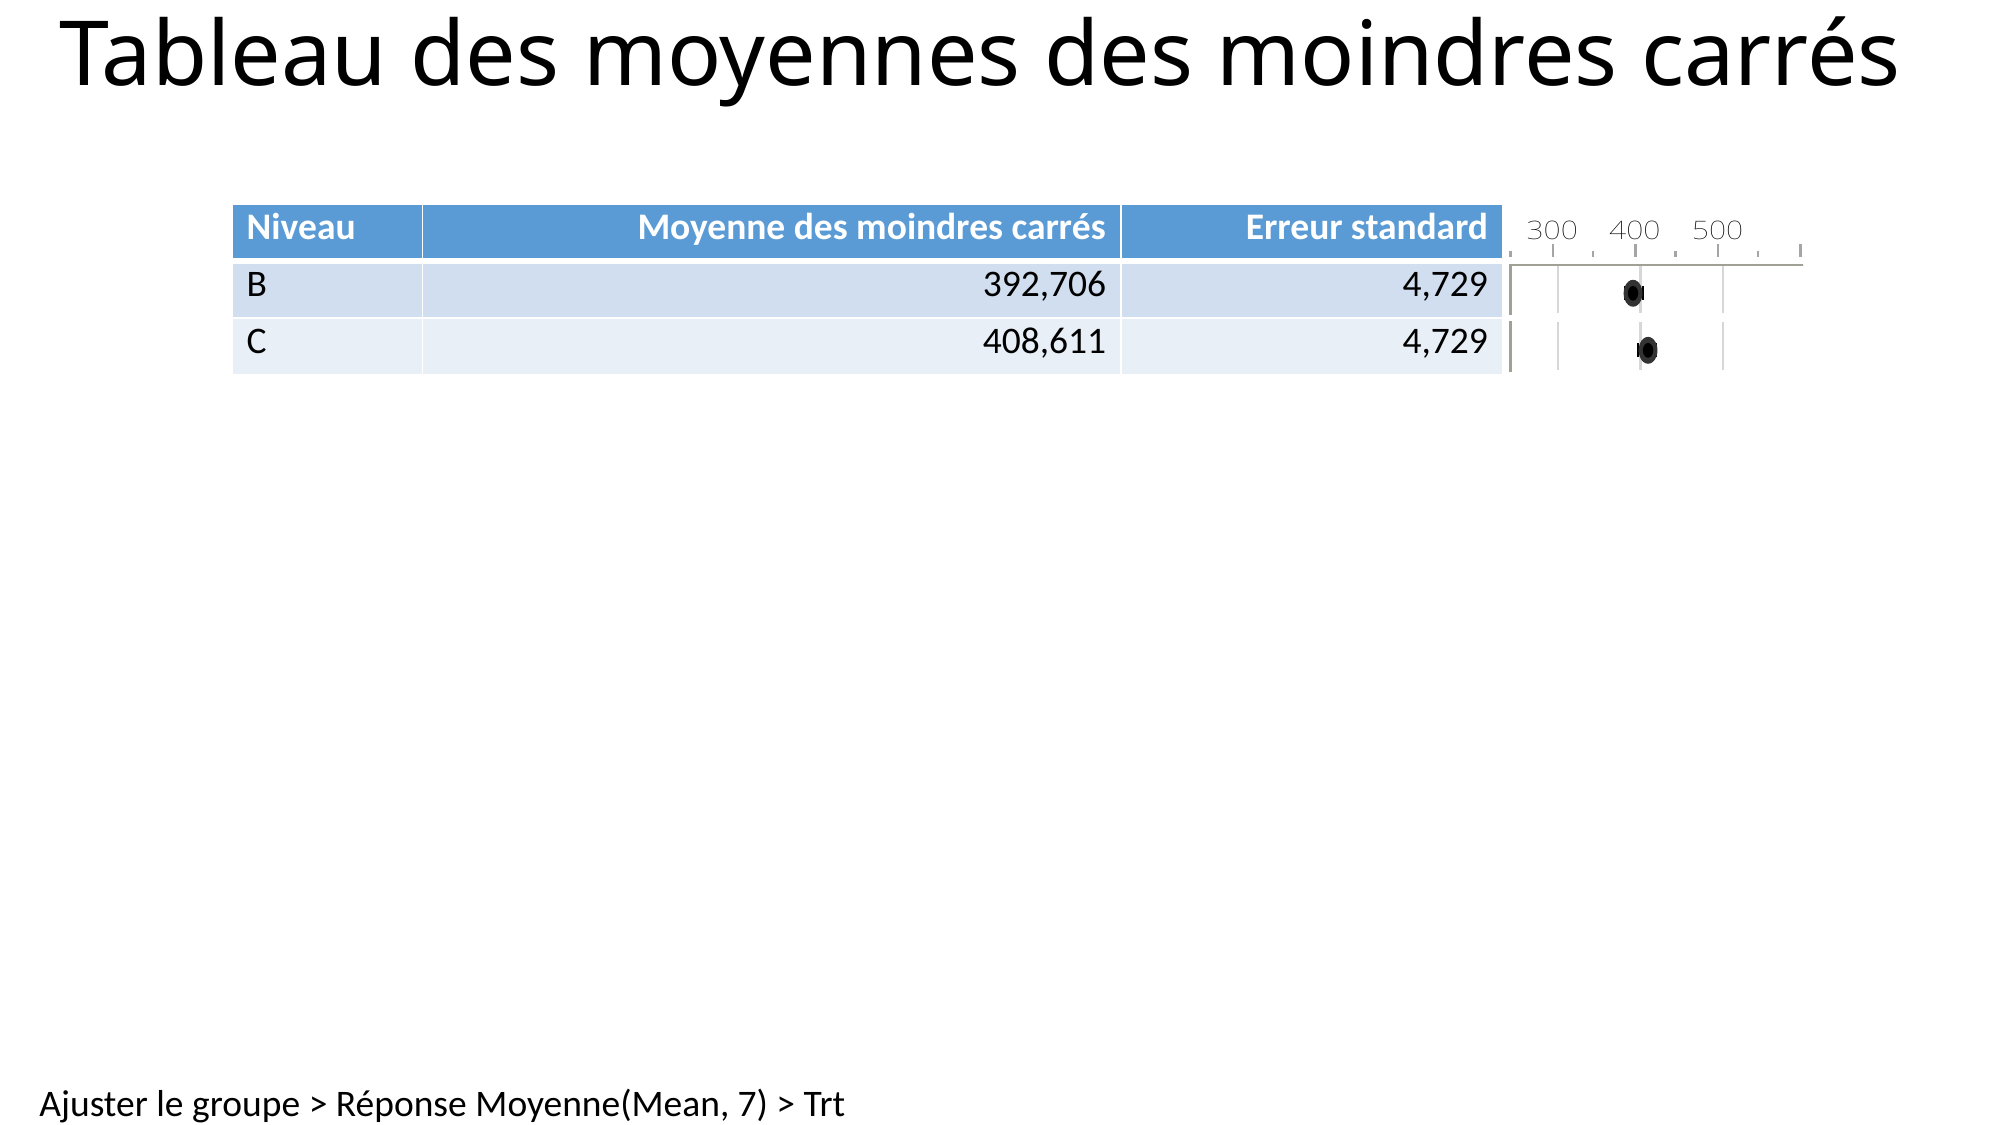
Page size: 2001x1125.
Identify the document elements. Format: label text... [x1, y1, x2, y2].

table_cell B [233, 264, 422, 317]
table_cell [1504, 264, 1805, 317]
table_header [1504, 205, 1805, 258]
table_cell 392,706 [423, 264, 1120, 317]
table_cell C [233, 319, 422, 374]
table_cell 4,729 [1122, 319, 1502, 374]
table_cell 4,729 [1122, 264, 1502, 317]
text_box Ajuster le groupe > Réponse Moyenne(Mean, 7) > Trt [39, 1079, 847, 1125]
table_header Erreur standard [1122, 205, 1502, 258]
table_header Niveau [233, 205, 422, 258]
title Tableau des moyennes des moindres carrés [0, 0, 1963, 113]
table_cell [1504, 319, 1805, 374]
table_cell 408,611 [423, 319, 1120, 374]
table_header Moyenne des moindres carrés [423, 205, 1120, 258]
